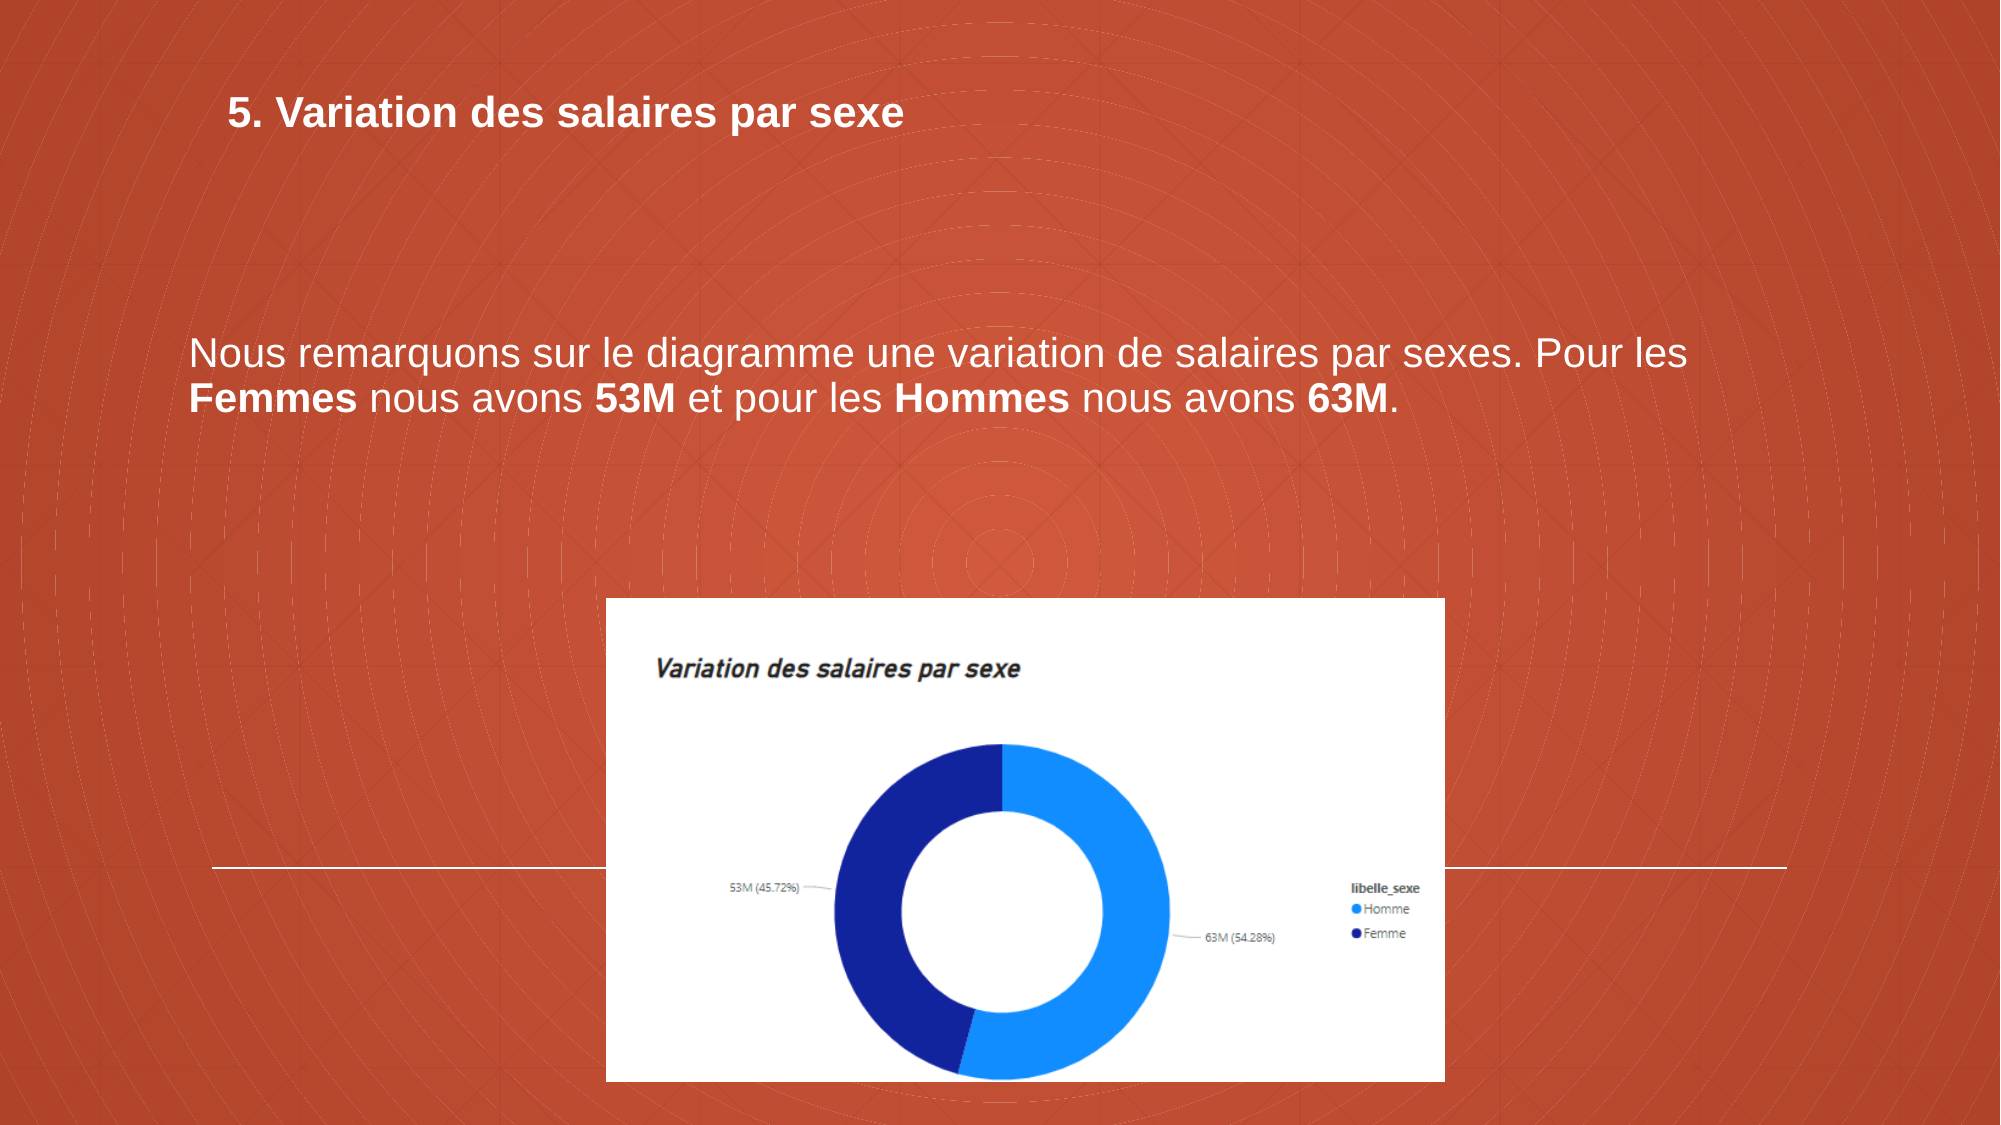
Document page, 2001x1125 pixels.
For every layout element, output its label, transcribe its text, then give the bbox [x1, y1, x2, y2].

text_box 5. Variation des salaires par sexe [212, 82, 1788, 271]
list Nous remarquons sur le diagramme une variation de salaires par sexes. Pour les Femmes nous avons 53M et pour les Hommes nous avons 63M. [173, 323, 1788, 511]
picture [606, 598, 1445, 1082]
